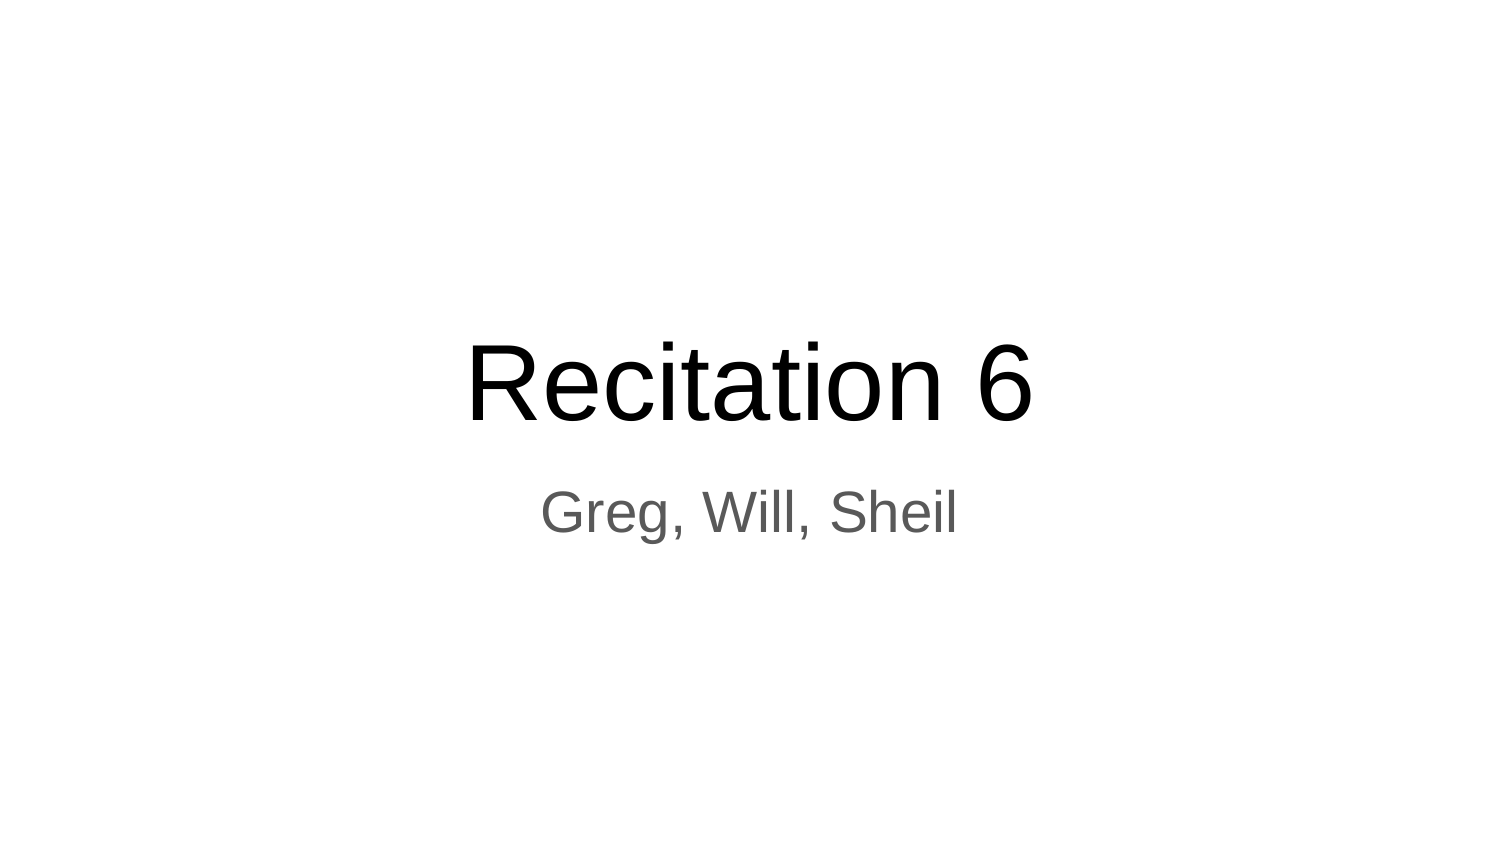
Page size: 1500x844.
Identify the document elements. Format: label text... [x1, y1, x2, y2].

title Recitation 6 [51, 122, 1449, 459]
subtitle Greg, Will, Sheil [51, 464, 1449, 595]
